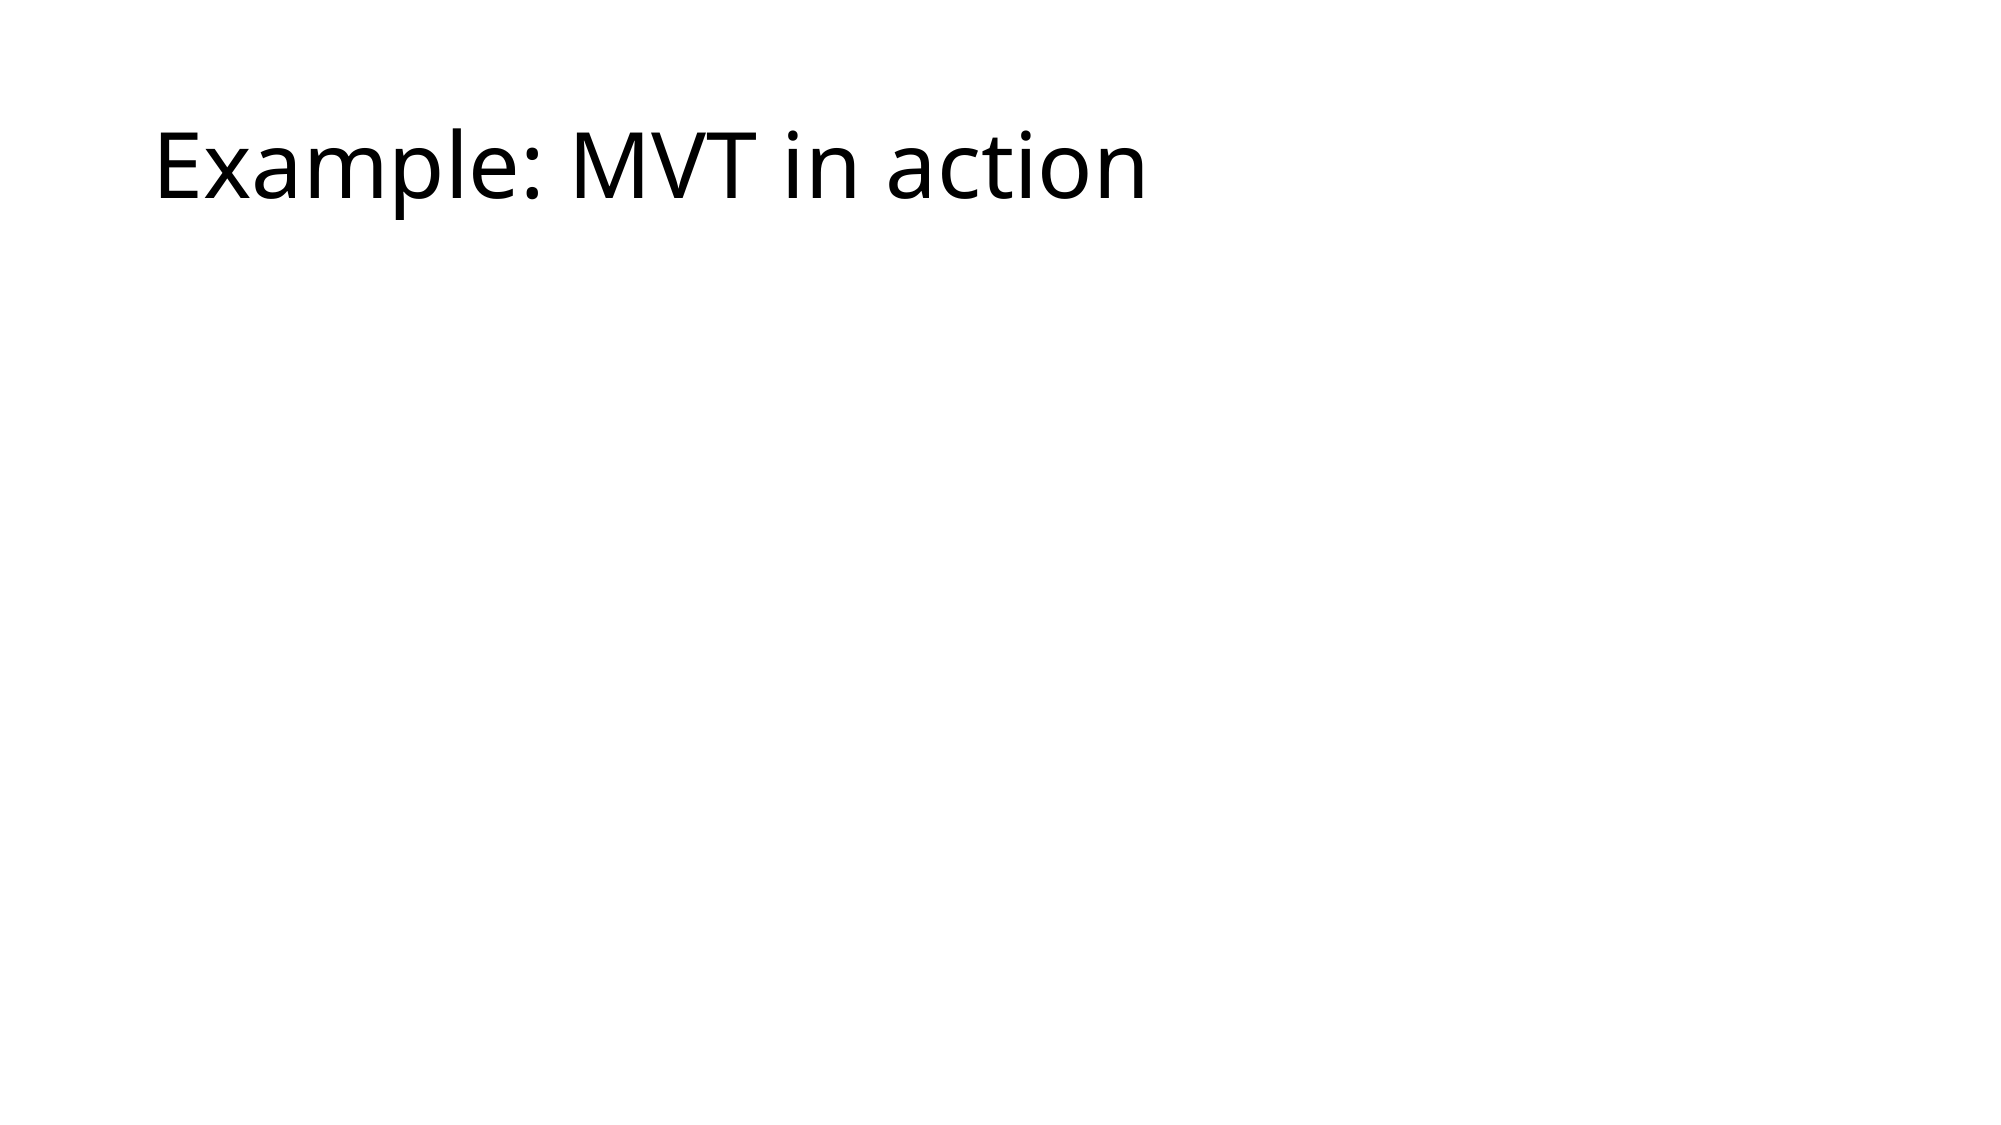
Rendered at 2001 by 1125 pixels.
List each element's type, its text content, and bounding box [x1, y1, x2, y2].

title Example: MVT in action [137, 59, 1863, 278]
